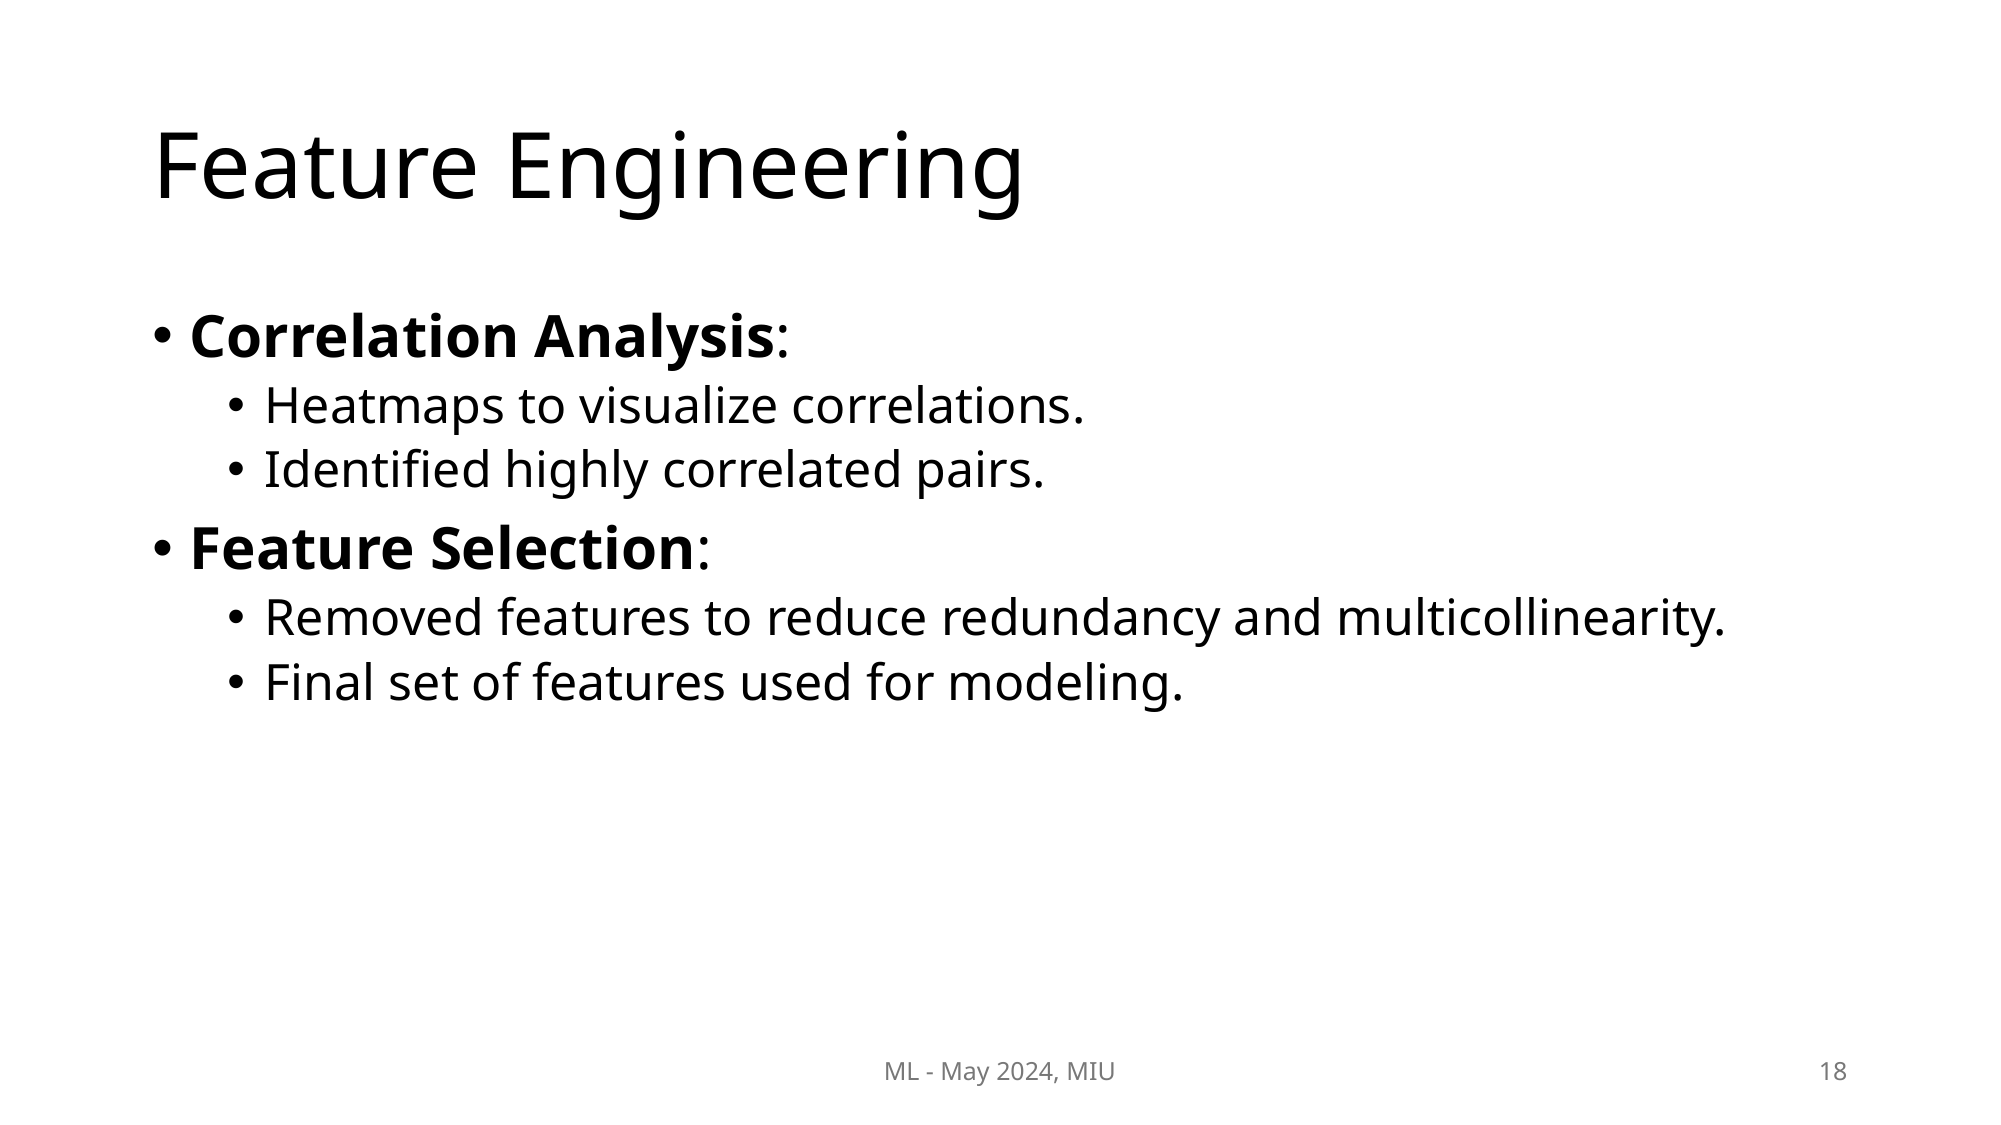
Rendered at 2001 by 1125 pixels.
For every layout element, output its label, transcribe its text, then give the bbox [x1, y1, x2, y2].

title Feature Engineering [137, 59, 1863, 278]
list Correlation Analysis: Heatmaps to visualize correlations. Identified highly correlated pairs. Feature Selection: Removed features to reduce redundancy and multicollinearity. Final set of features used for modeling. [137, 299, 1863, 1014]
slide_number 18 [1412, 1042, 1863, 1103]
footer ML - May 2024, MIU [662, 1042, 1338, 1103]
